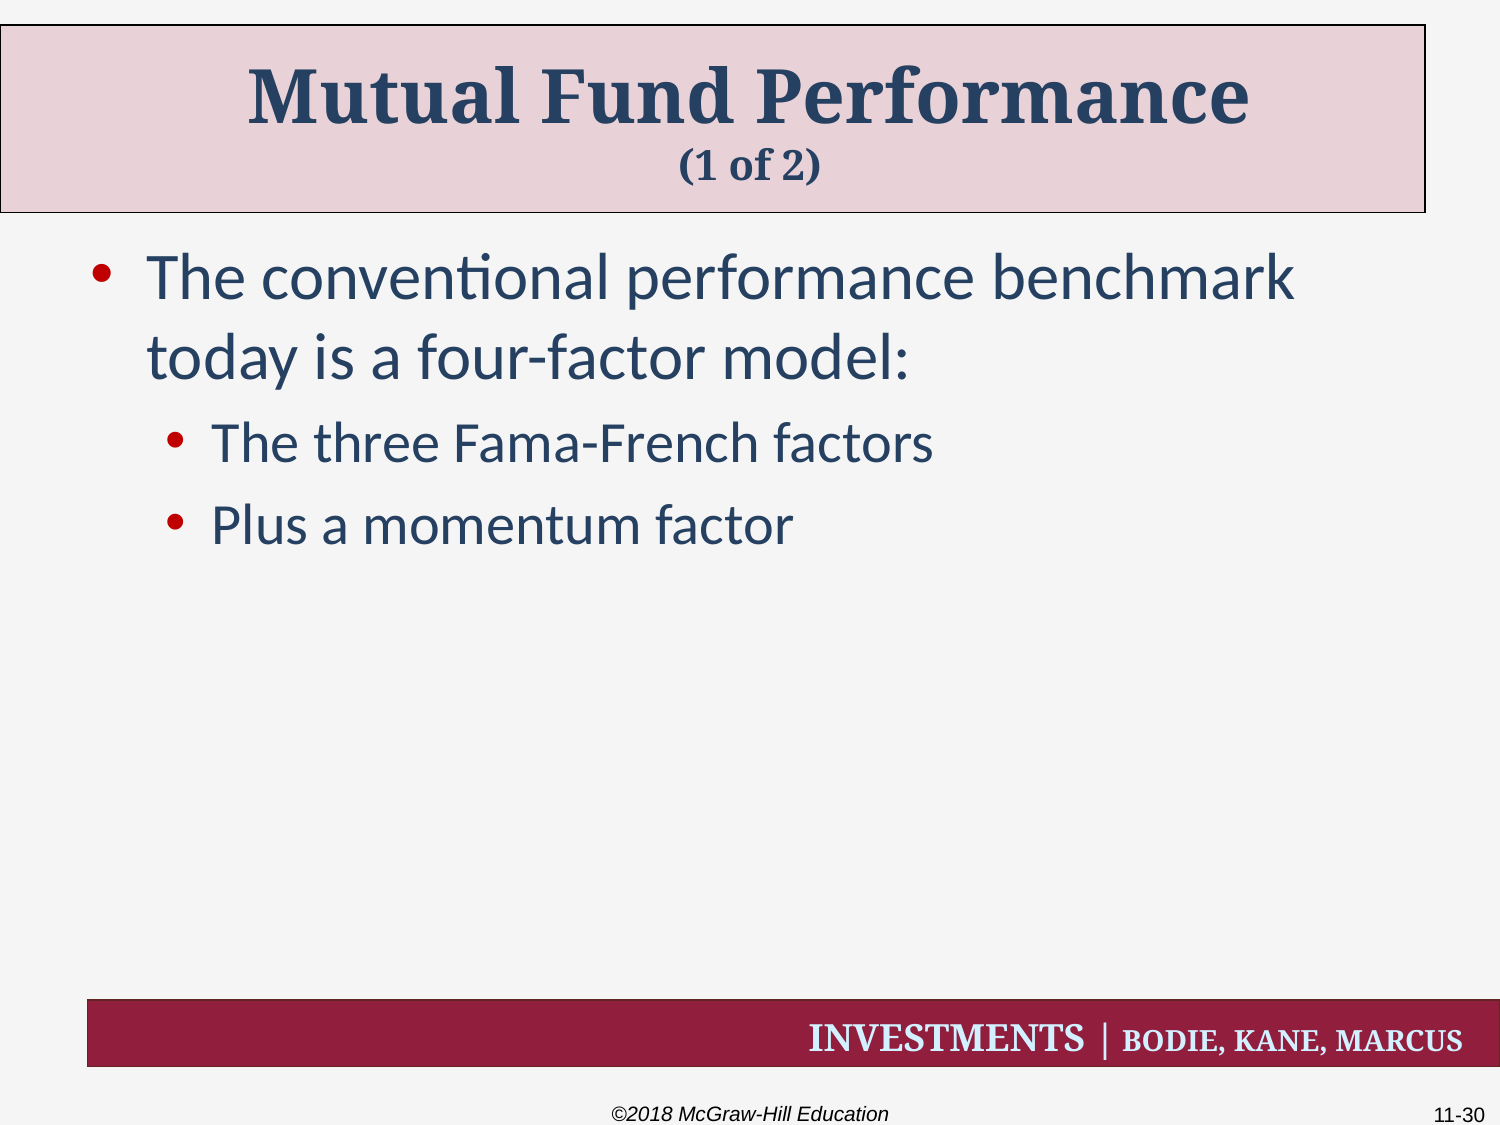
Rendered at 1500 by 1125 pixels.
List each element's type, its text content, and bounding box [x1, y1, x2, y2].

title Mutual Fund Performance (1 of 2) [75, 12, 1425, 226]
list The conventional performance benchmark today is a four-factor model: The three Fama-French factors Plus a momentum factor [75, 226, 1425, 1005]
footer ©2018 McGraw-Hill Education [496, 1102, 1004, 1125]
slide_number 11-30 [1162, 1102, 1500, 1125]
